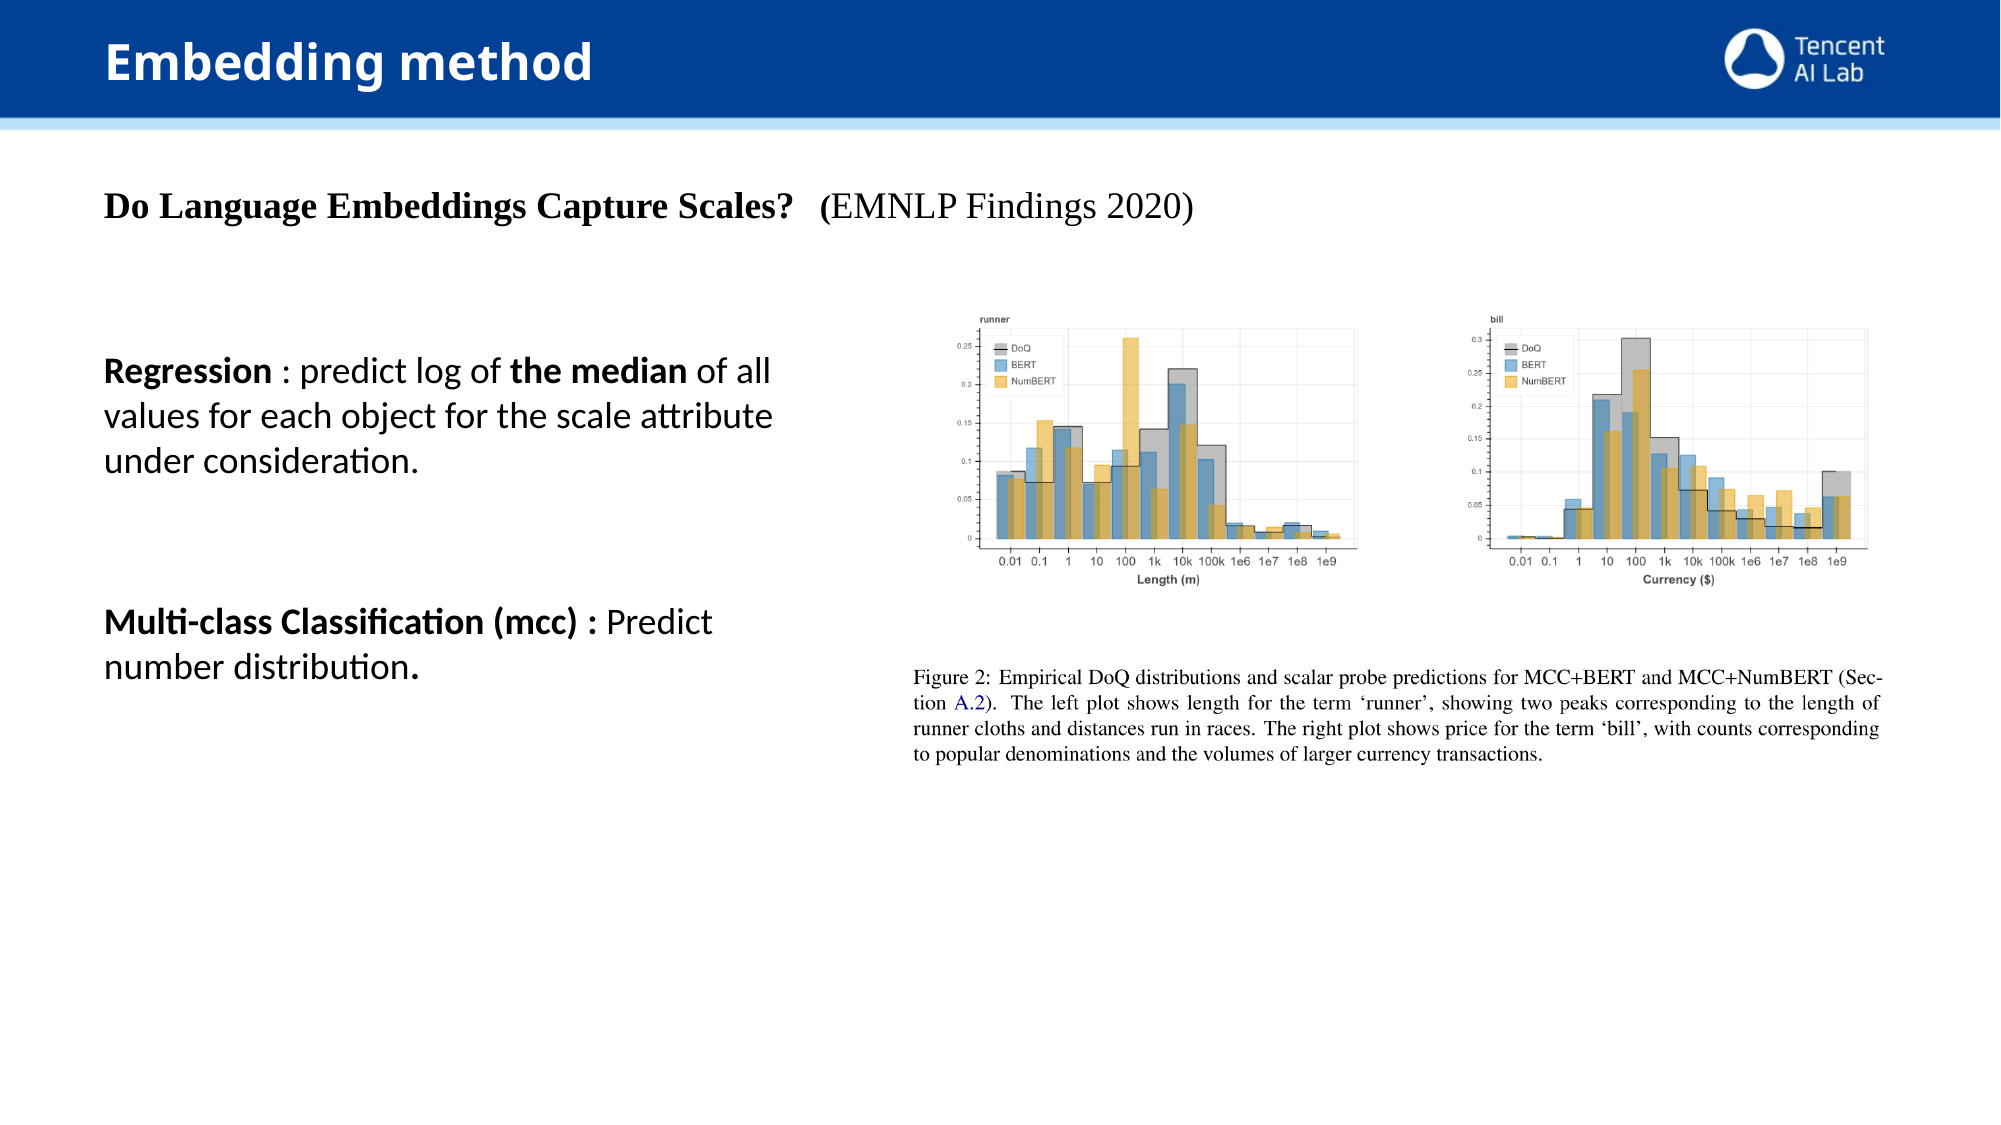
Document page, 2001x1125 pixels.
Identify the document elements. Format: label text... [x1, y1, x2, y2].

title Embedding method [89, 26, 1521, 103]
picture [894, 282, 1896, 772]
picture [0, 0, 2001, 133]
text_box Do Language Embeddings Capture Scales? (EMNLP Findings 2020) [89, 169, 1447, 234]
text_box Regression : predict log of the median of all values for each object for the scale attribute under consideration. [89, 338, 868, 489]
text_box Multi-class Classification (mcc) : Predict number distribution. [89, 589, 739, 695]
